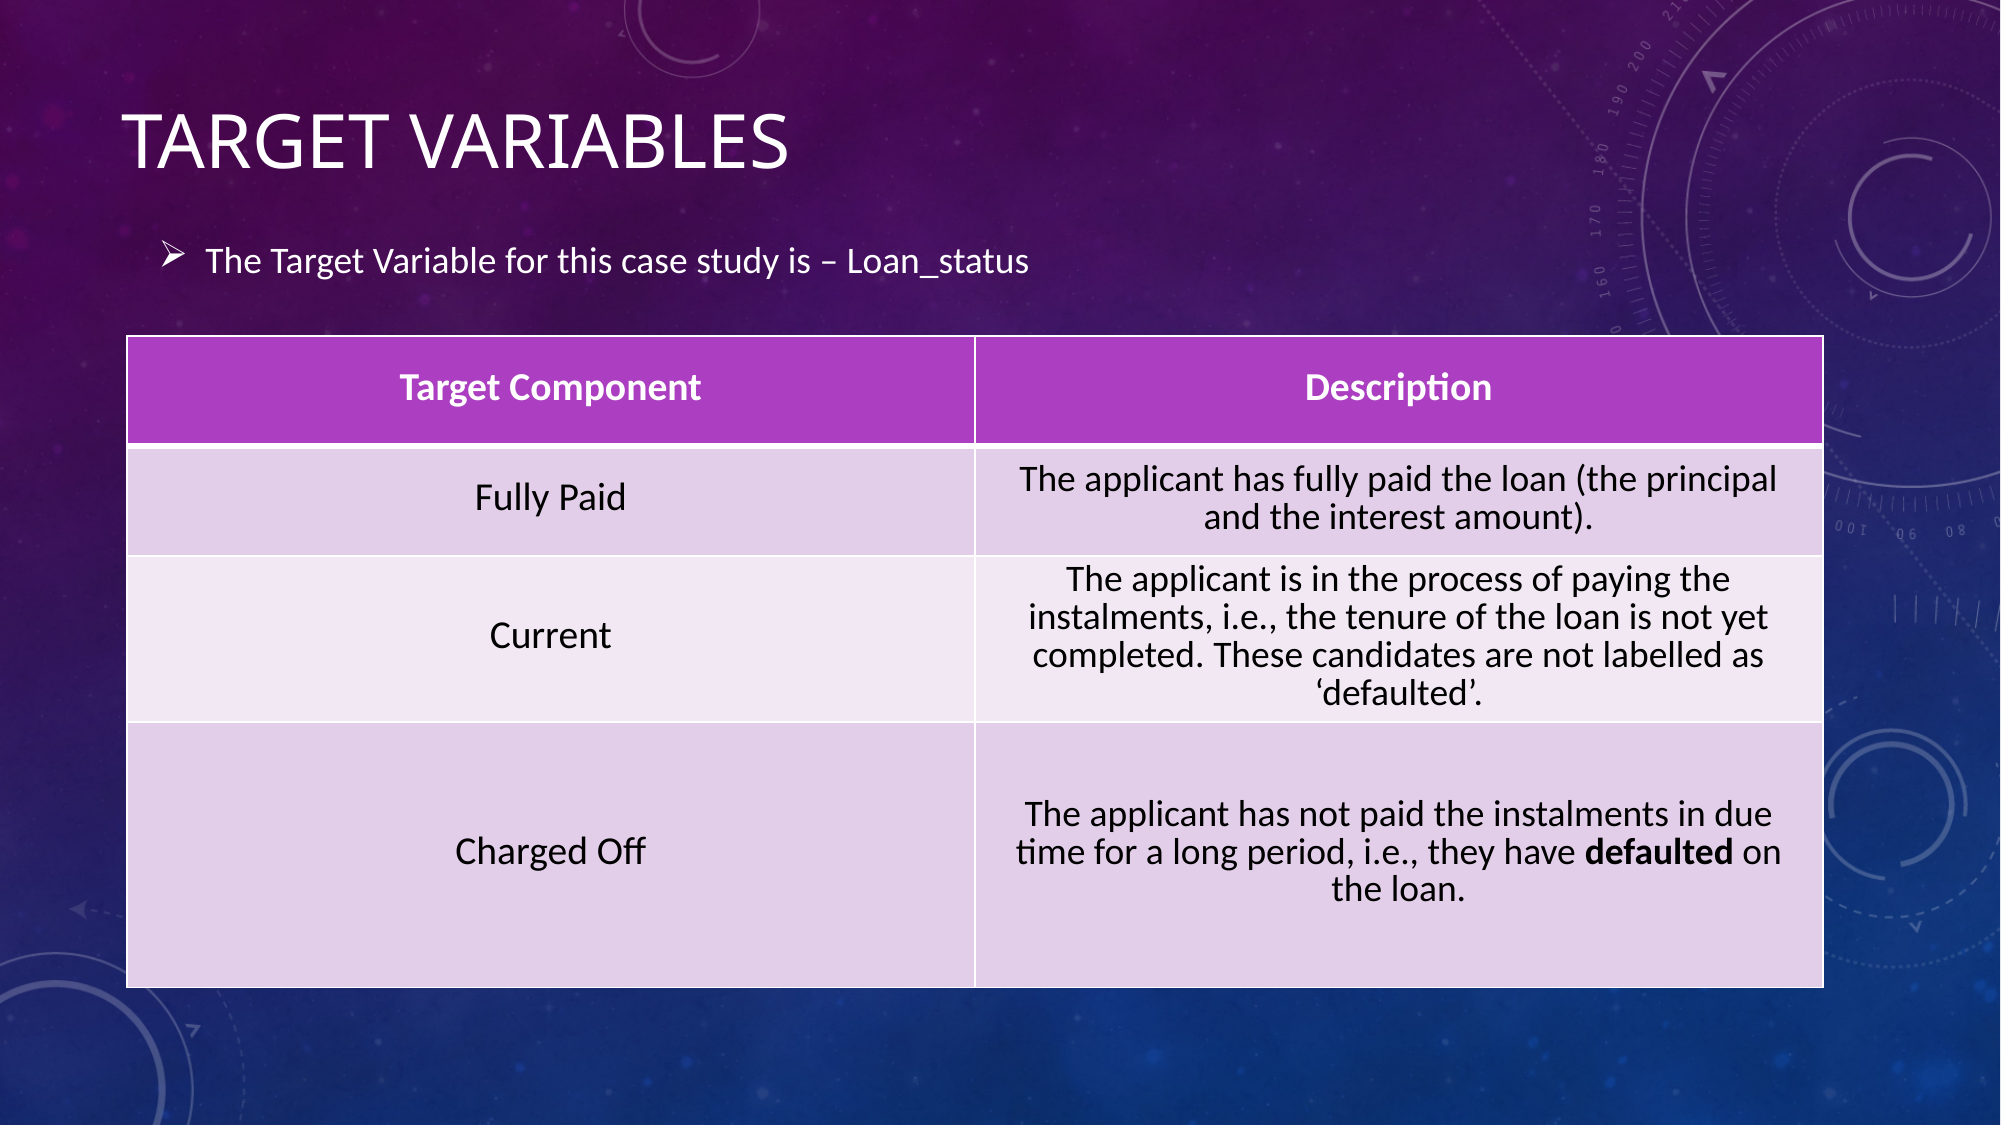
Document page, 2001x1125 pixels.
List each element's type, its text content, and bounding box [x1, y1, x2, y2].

table_cell The applicant is in the process of paying the instalments, i.e., the tenure of the loan is not yet completed. These candidates are not labelled as ‘defaulted’. [976, 557, 1822, 721]
picture [0, 0, 2001, 1125]
table_cell Current [128, 557, 974, 721]
table_header Target Component [128, 337, 974, 443]
table_cell The applicant has fully paid the loan (the principal and the interest amount). [976, 449, 1822, 555]
table_cell Charged Off [128, 723, 974, 987]
table_cell Fully Paid [128, 449, 974, 555]
table_cell The applicant has not paid the instalments in due time for a long period, i.e., they have defaulted on the loan. [976, 723, 1822, 987]
list The Target Variable for this case study is – Loan_status [143, 221, 1612, 296]
table_header Description [976, 337, 1822, 443]
title Target Variables [106, 74, 1649, 203]
